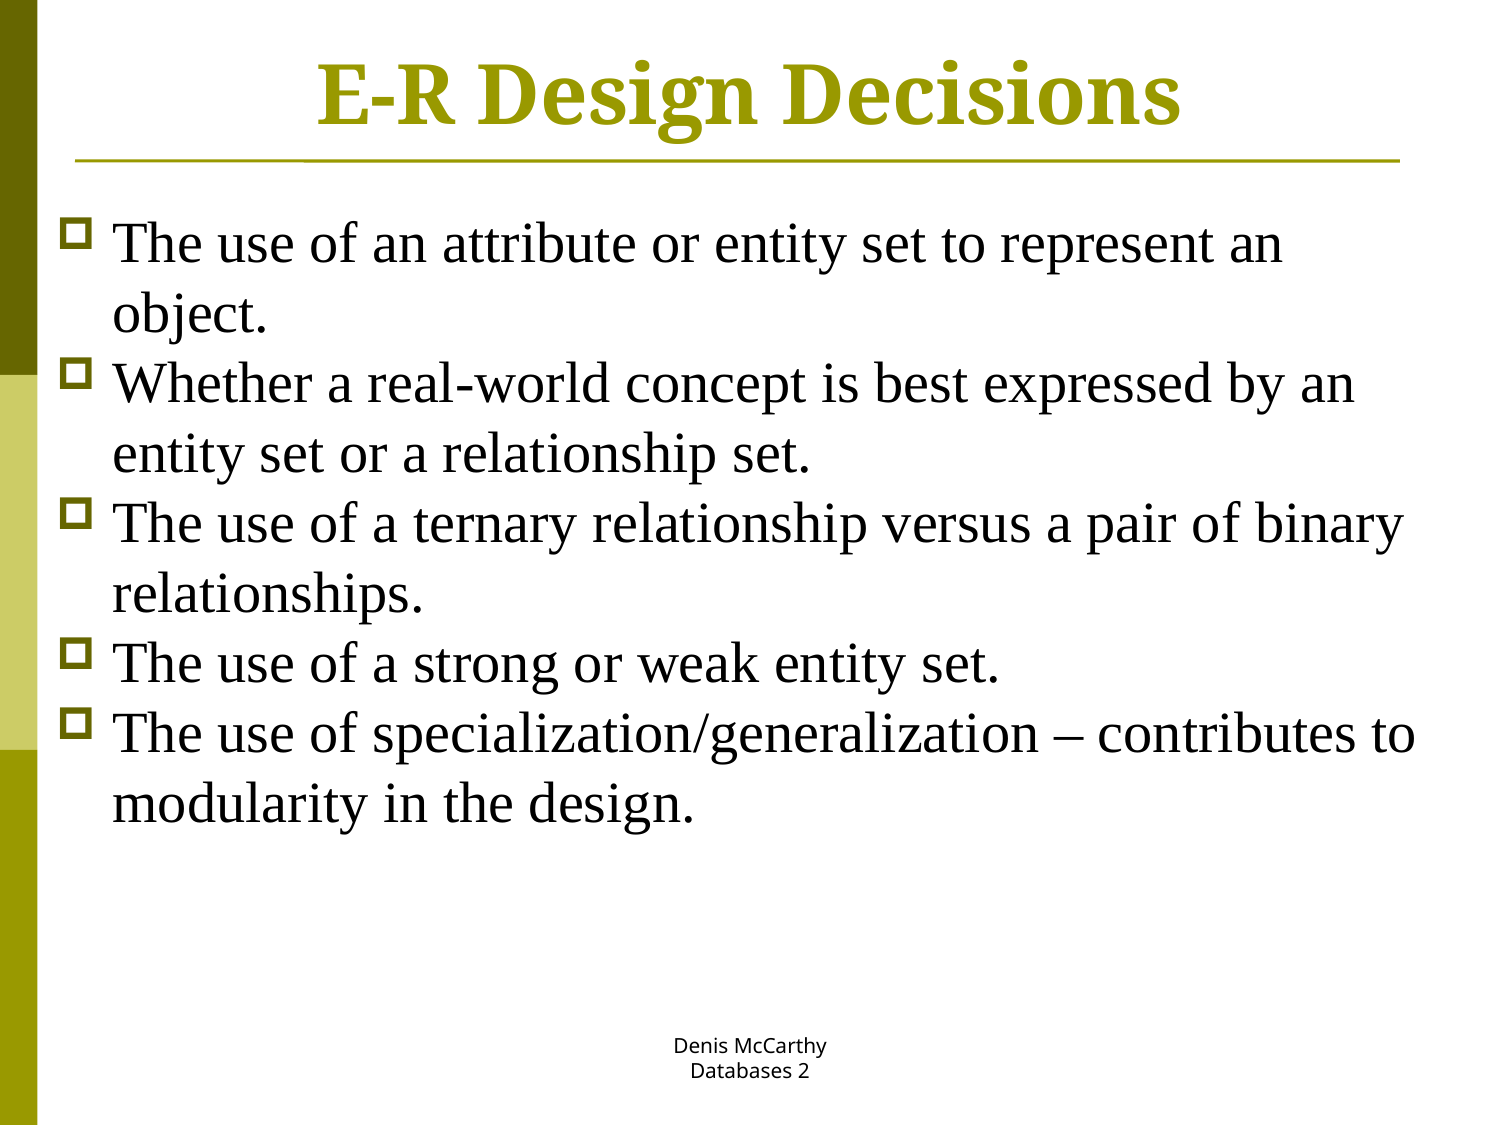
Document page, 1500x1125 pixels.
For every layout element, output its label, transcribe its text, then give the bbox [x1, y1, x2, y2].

title E-R Design Decisions [74, 45, 1426, 150]
list The use of an attribute or entity set to represent an object. Whether a real-world concept is best expressed by an entity set or a relationship set. The use of a ternary relationship versus a pair of binary relationships. The use of a strong or weak entity set. The use of specialization/generalization – contributes to modularity in the design. [40, 196, 1448, 1048]
footer Denis McCarthy Databases 2 [512, 1048, 988, 1101]
